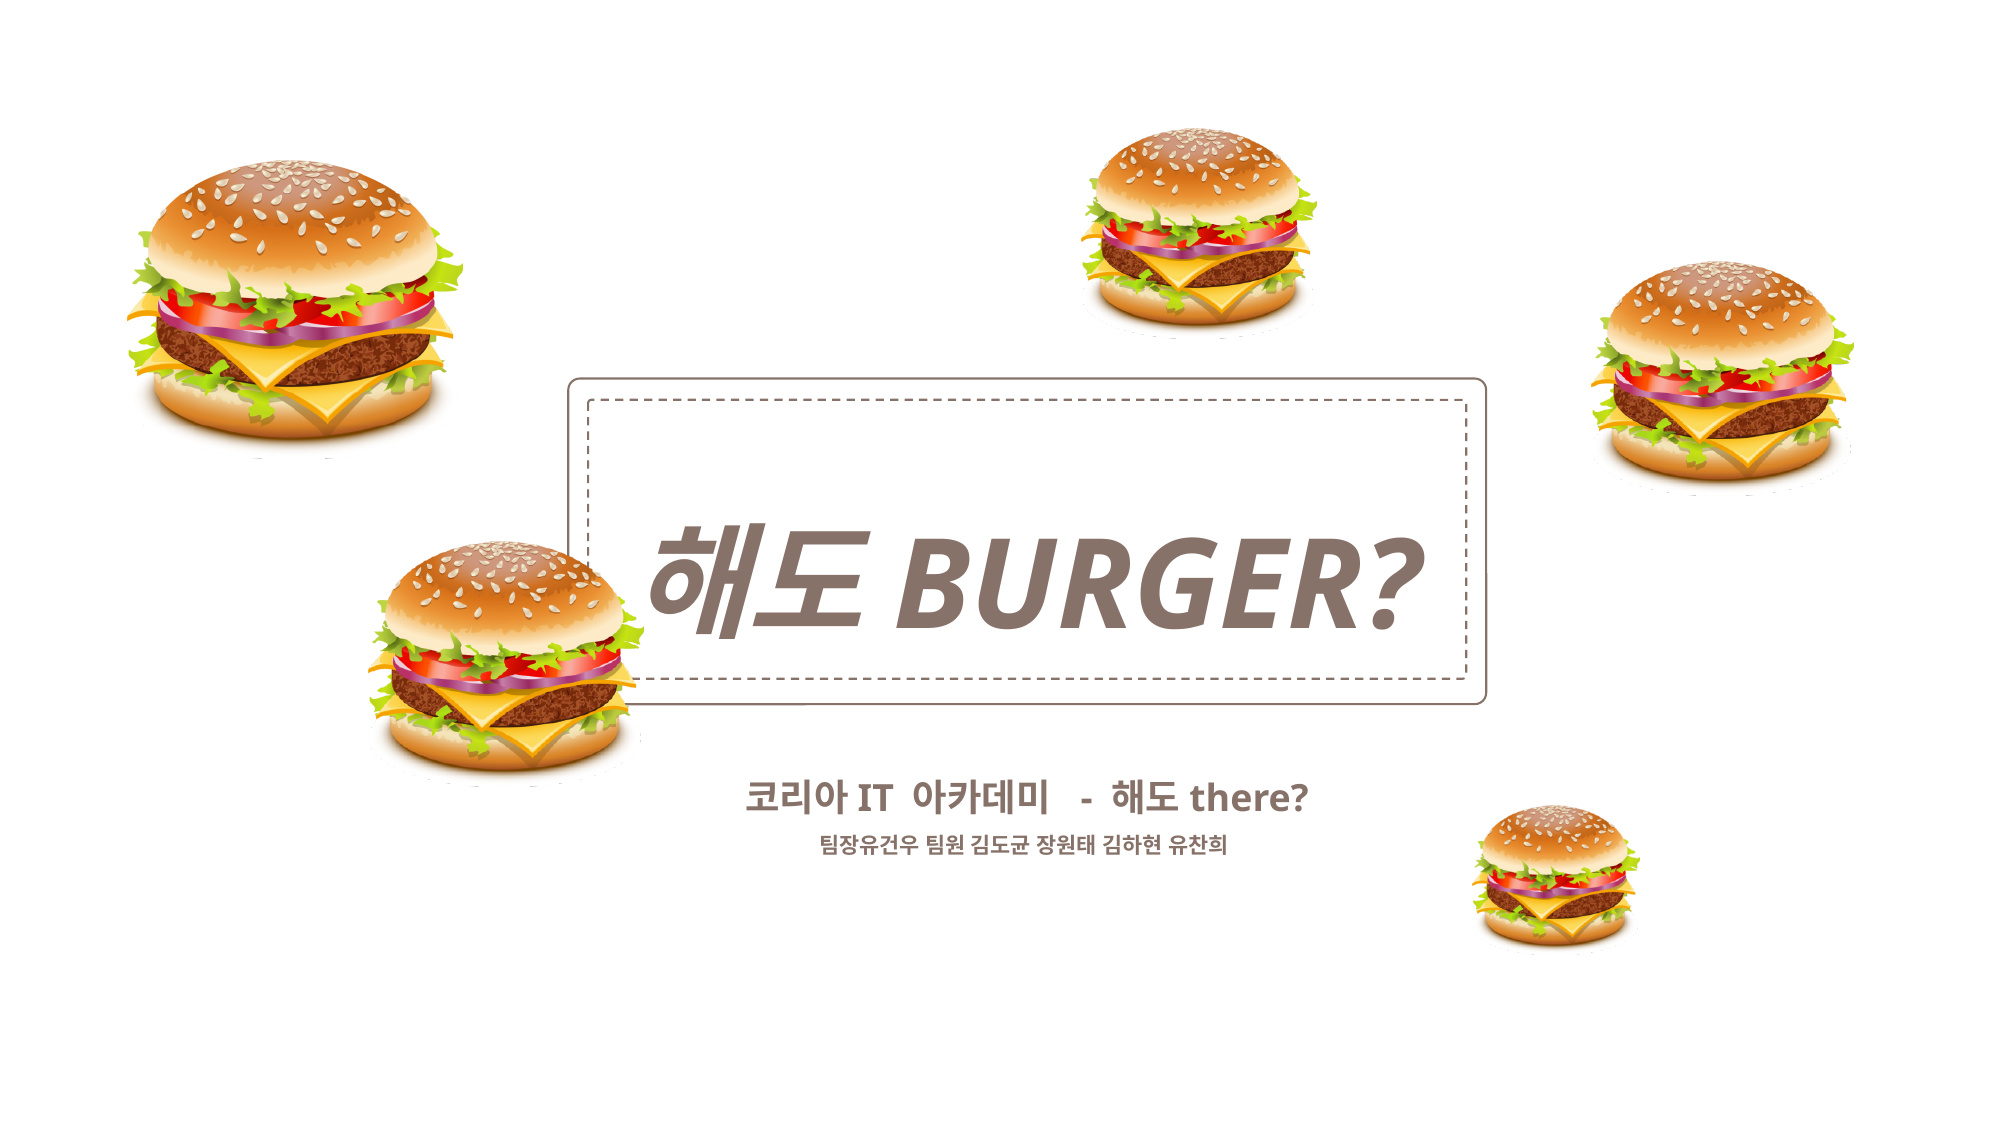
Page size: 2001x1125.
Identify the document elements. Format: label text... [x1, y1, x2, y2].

text_box 코리아IT 아카데미 - 해도there? 팀장유건우 팀원 김도균 장원태 김하현 유찬희 [603, 743, 1452, 866]
text_box [587, 398, 1468, 680]
picture [1472, 805, 1640, 955]
text_box 해도BURGER? [567, 377, 1488, 706]
picture [127, 160, 463, 459]
picture [1591, 261, 1854, 496]
picture [1080, 128, 1318, 339]
picture [368, 541, 644, 787]
